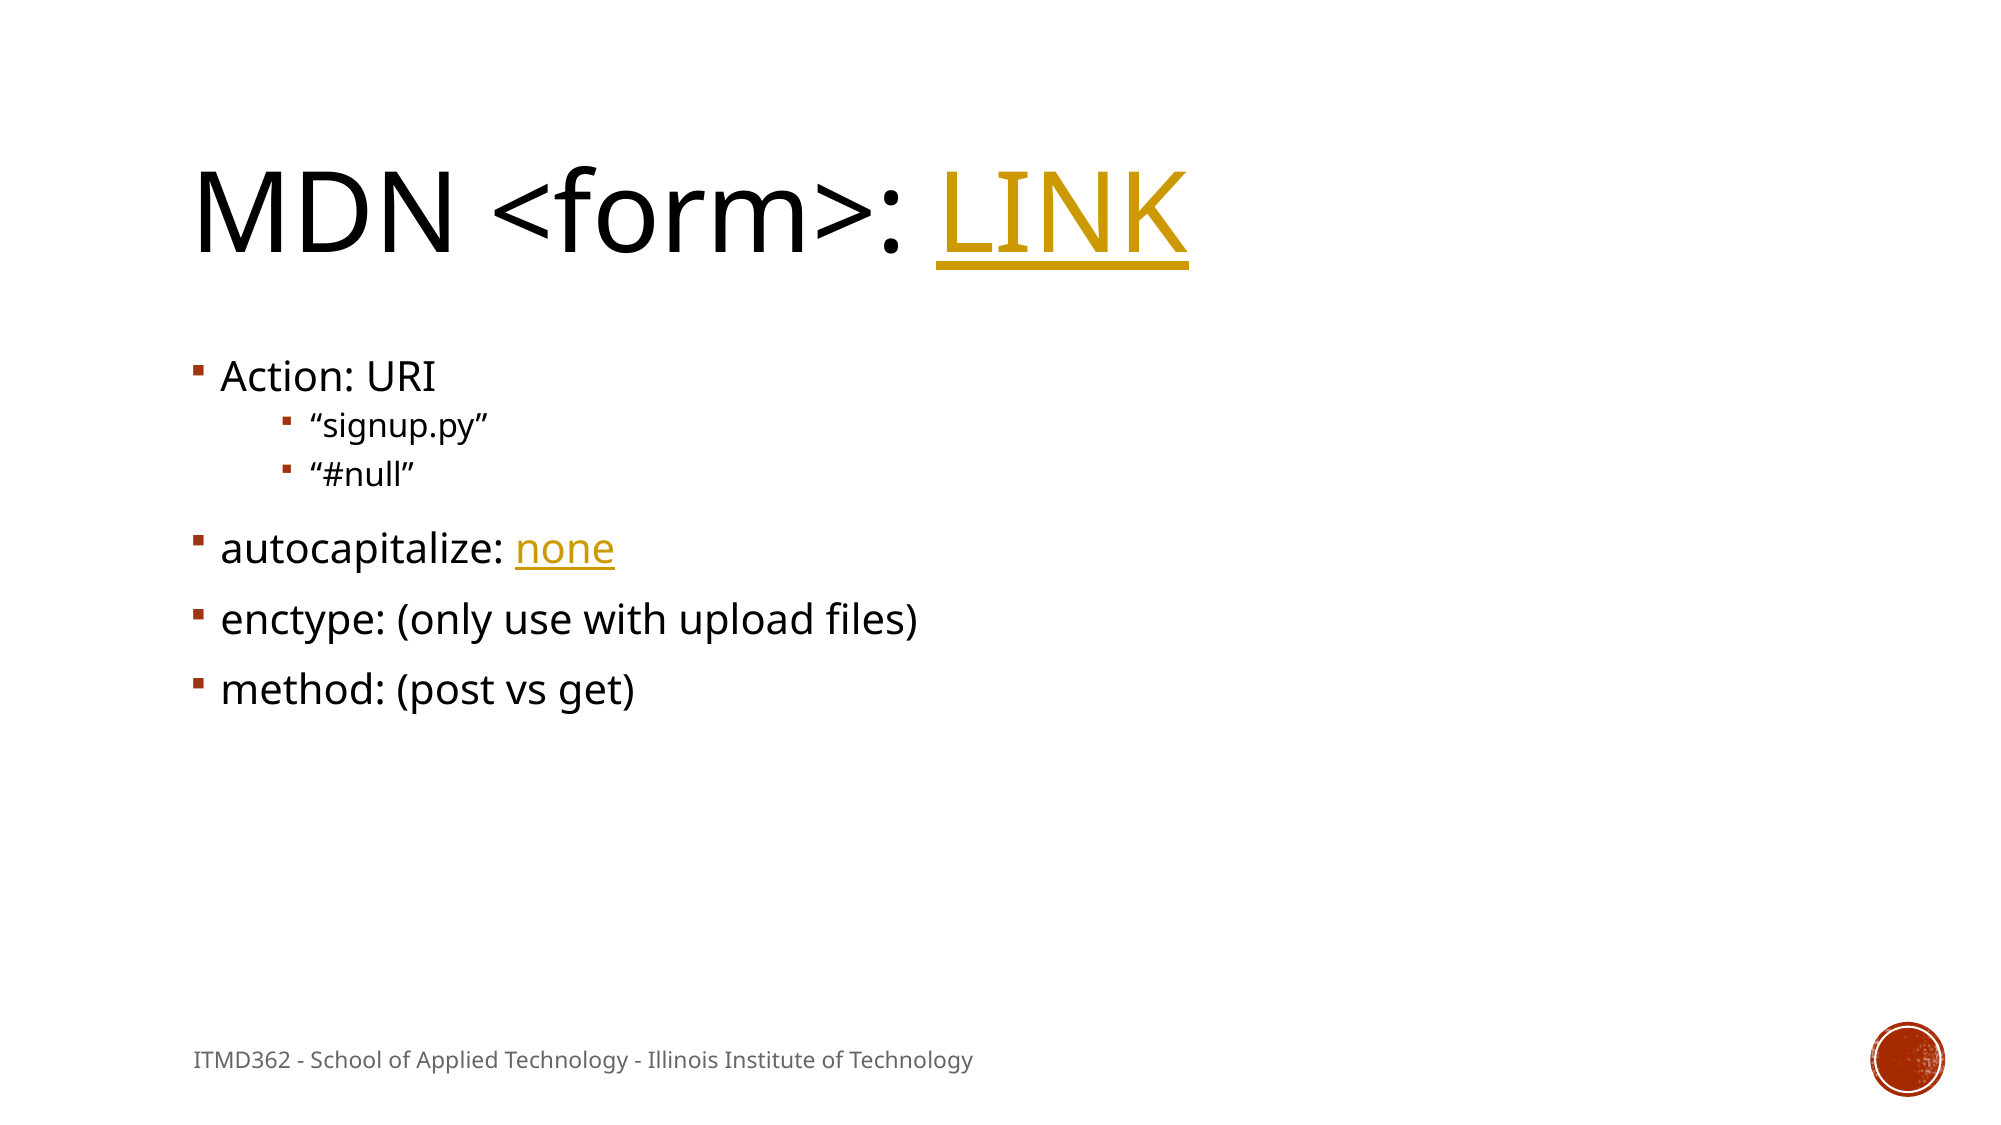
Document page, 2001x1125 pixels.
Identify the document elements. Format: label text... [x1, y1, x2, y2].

footer ITMD362 - School of Applied Technology - Illinois Institute of Technology [178, 1028, 1217, 1089]
title MDN <form>: Link [175, 79, 1826, 344]
list Action: URI “signup.py” “#null” autocapitalize: none enctype: (only use with upload files) method: (post vs get) [175, 348, 1826, 1013]
